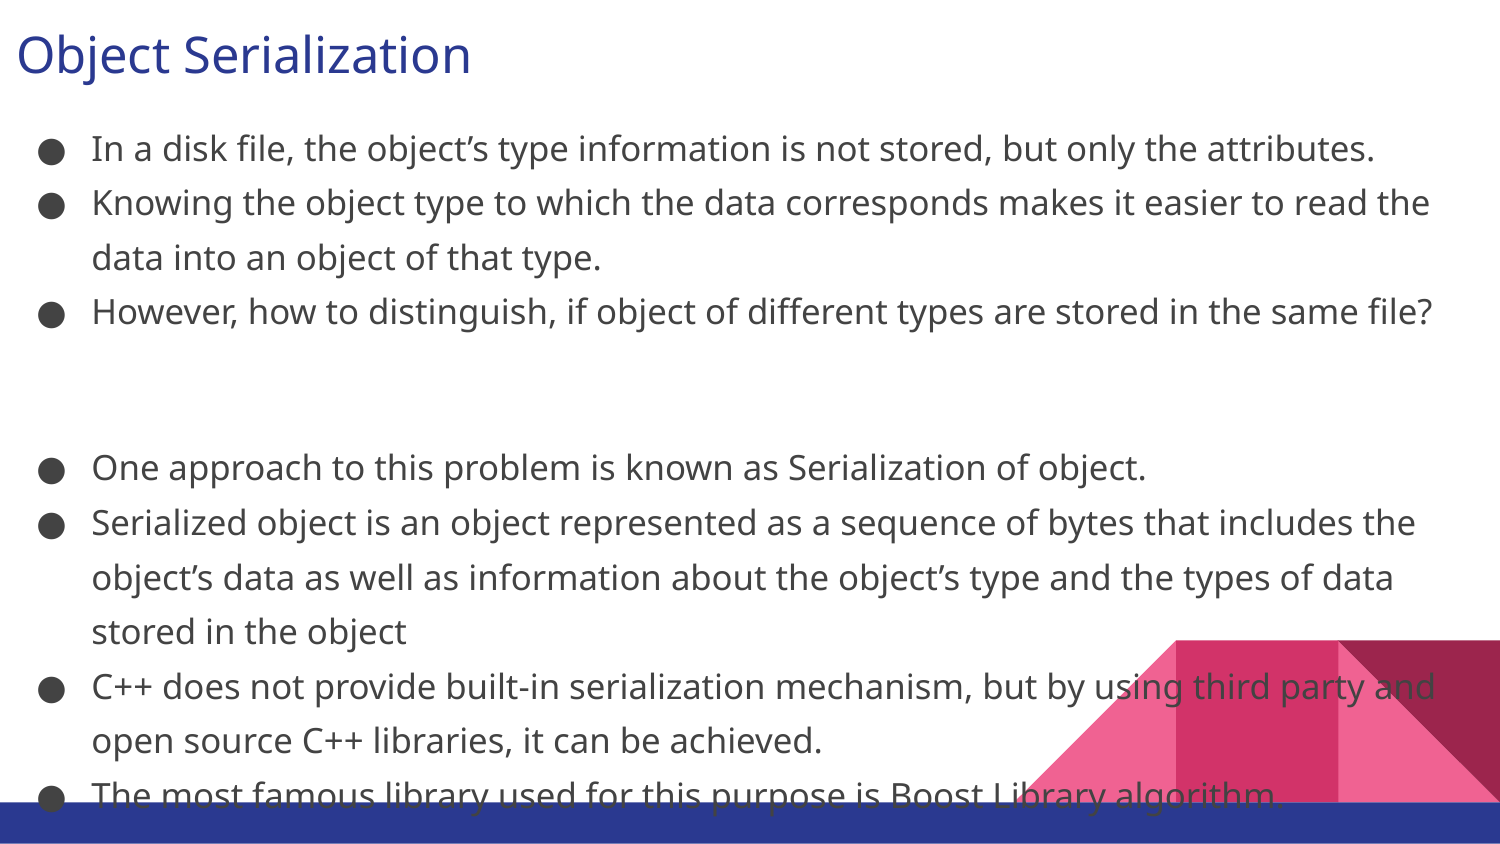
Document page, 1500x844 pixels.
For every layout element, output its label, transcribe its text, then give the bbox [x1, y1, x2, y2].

list In a disk file, the object’s type information is not stored, but only the attributes. Knowing the object type to which the data corresponds makes it easier to read the data into an object of that type. However, how to distinguish, if object of different types are stored in the same file? One approach to this problem is known as Serialization of object. Serialized object is an object represented as a sequence of bytes that includes the object’s data as well as information about the object’s type and the types of data stored in the object C++ does not provide built-in serialization mechanism, but by using third party and open source C++ libraries, it can be achieved. The most famous library used for this purpose is Boost Library algorithm. [1, 101, 1500, 844]
title Object Serialization [1, 4, 1399, 101]
